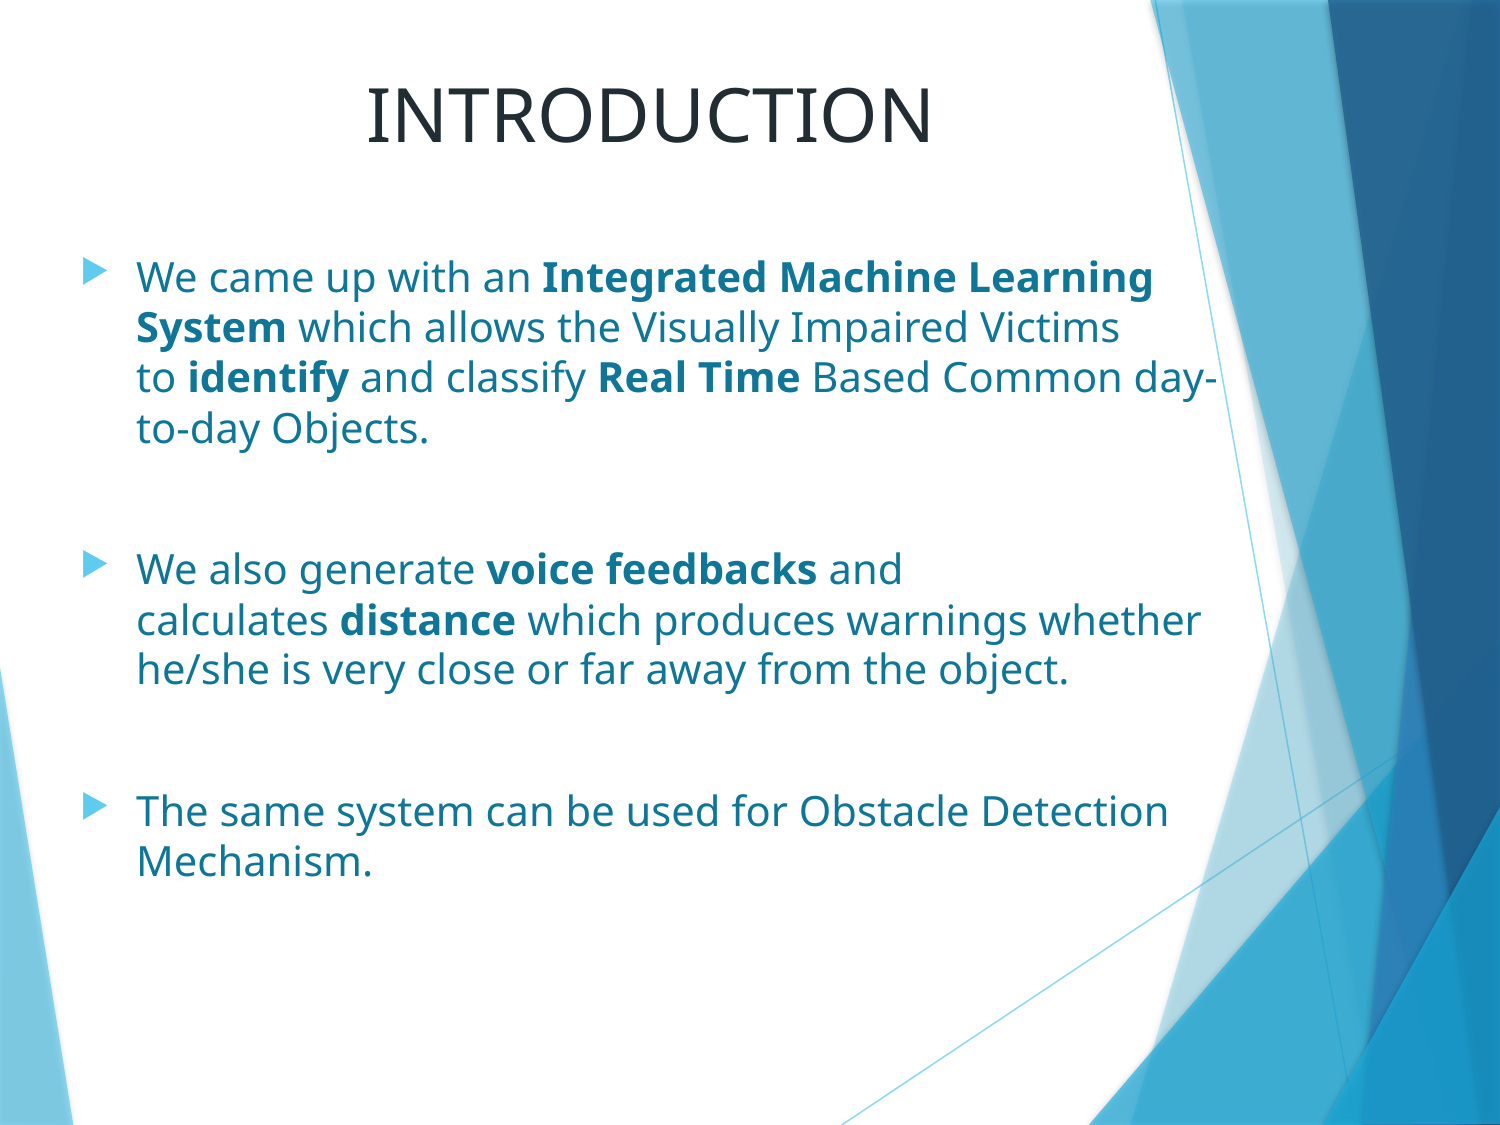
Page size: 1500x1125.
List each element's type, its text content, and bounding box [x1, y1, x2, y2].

title INTRODUCTION [103, 59, 1199, 185]
list We came up with an Integrated Machine Learning System which allows the Visually Impaired Victims to identify and classify Real Time Based Common day-to-day Objects. We also generate voice feedbacks and calculates distance which produces warnings whether he/she is very close or far away from the object. The same system can be used for Obstacle Detection Mechanism. [64, 243, 1267, 1002]
